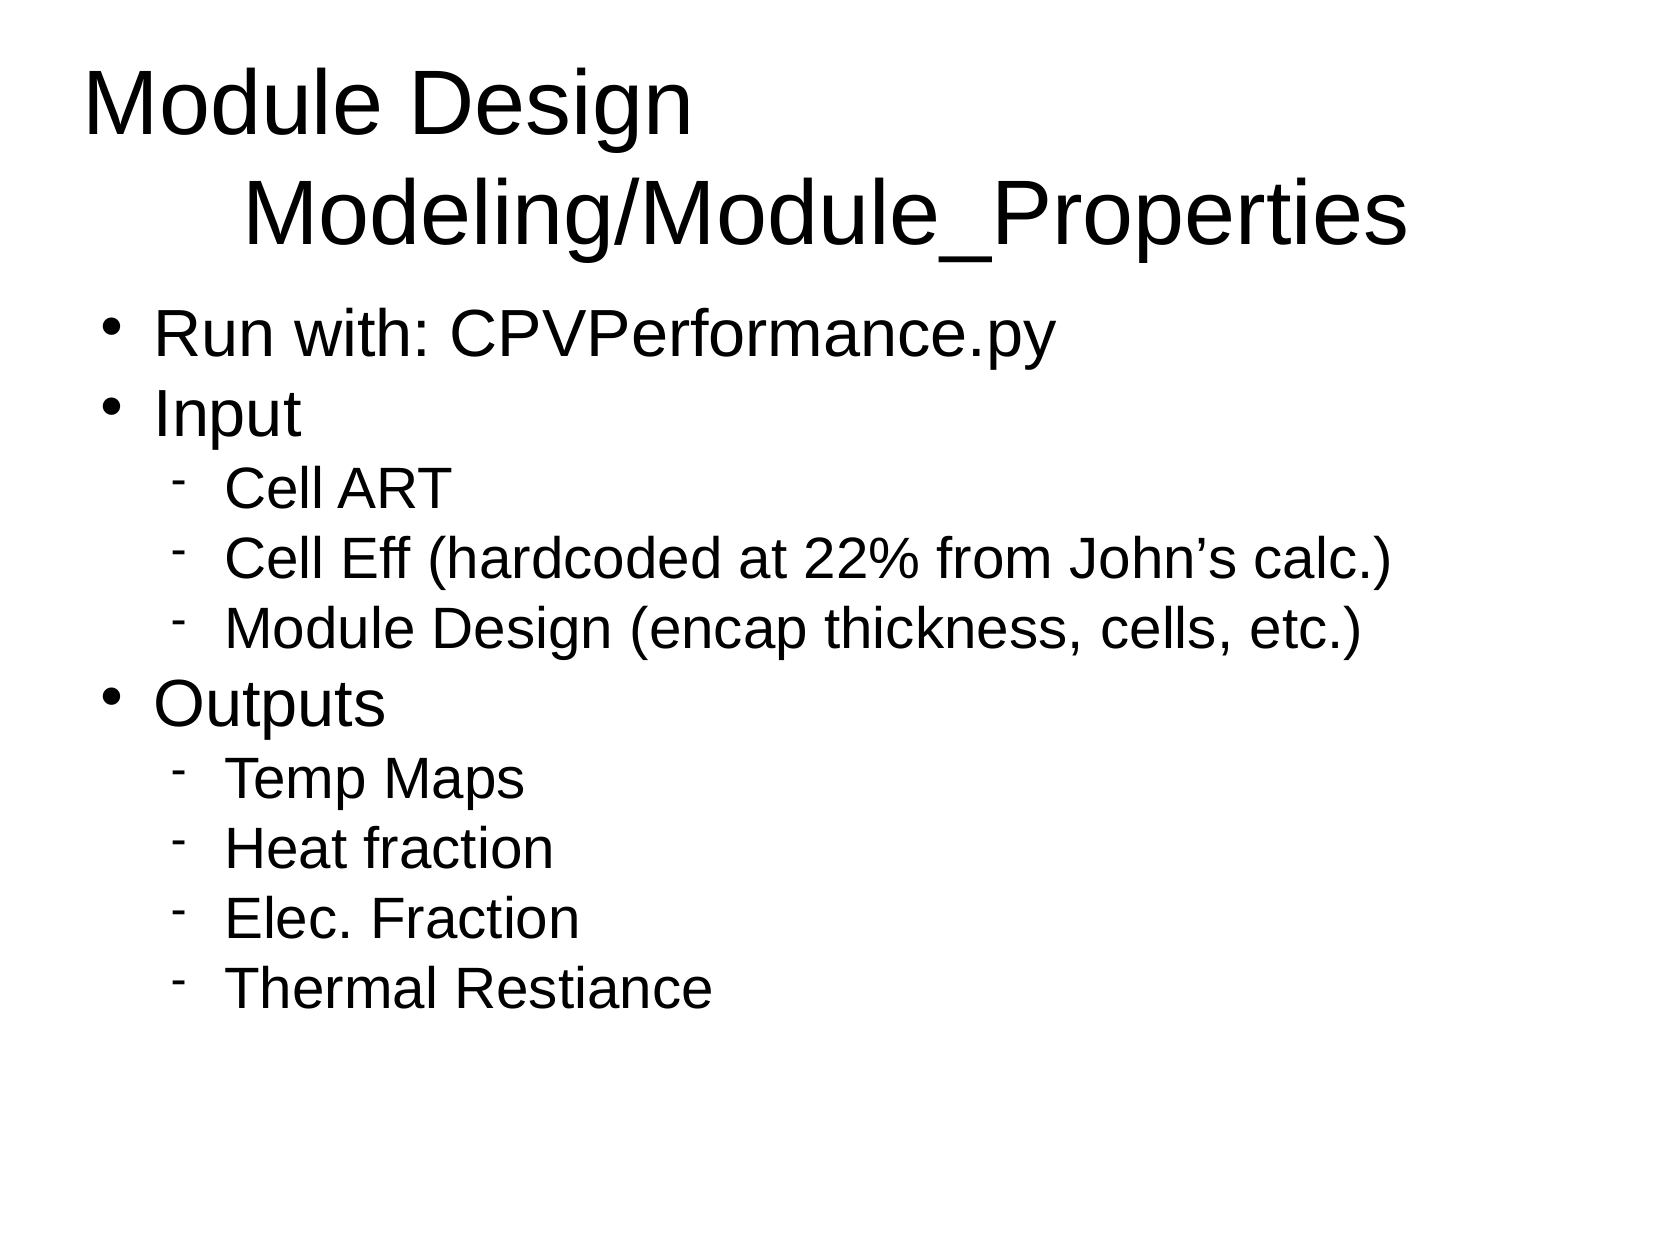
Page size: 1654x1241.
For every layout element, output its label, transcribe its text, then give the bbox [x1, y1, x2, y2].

text_box Run with: CPVPerformance.py Input Cell ART Cell Eff (hardcoded at 22% from John’s calc.) Module Design (encap thickness, cells, etc.) Outputs Temp Maps Heat fraction Elec. Fraction Thermal Restiance [82, 290, 1571, 1010]
text_box Module Design Modeling/Module_Properties [82, 49, 1571, 257]
